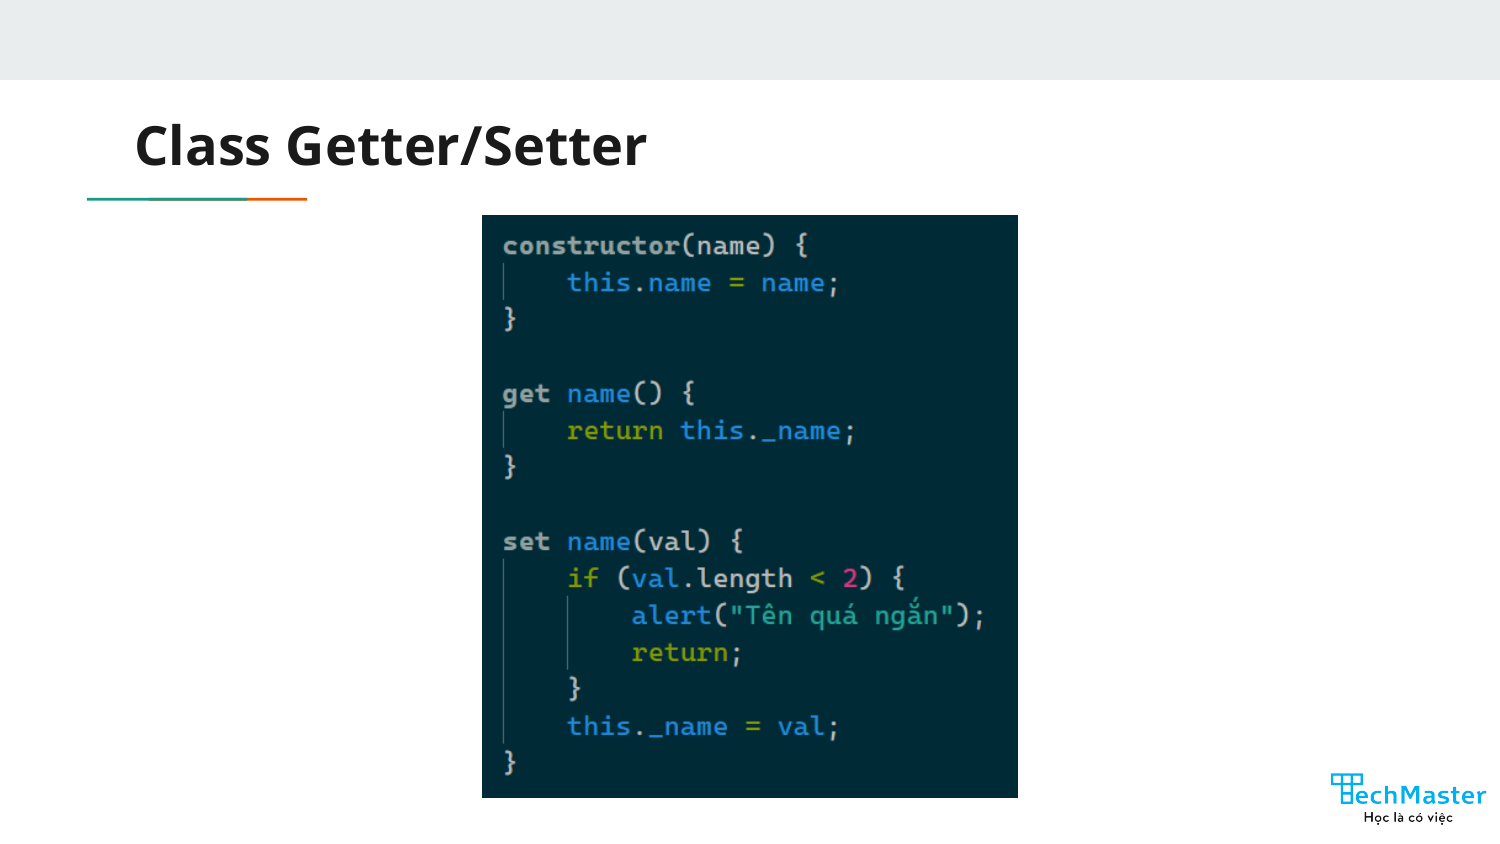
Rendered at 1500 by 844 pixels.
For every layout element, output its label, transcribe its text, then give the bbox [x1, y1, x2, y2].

picture [520, 389, 533, 402]
picture [778, 722, 792, 734]
picture [781, 611, 791, 624]
picture [585, 716, 597, 734]
picture [650, 648, 663, 661]
picture [698, 278, 710, 291]
picture [649, 605, 662, 623]
picture [812, 611, 824, 630]
picture [697, 568, 711, 587]
picture [794, 722, 809, 734]
picture [699, 528, 709, 553]
picture [827, 426, 840, 439]
picture [666, 611, 679, 623]
picture [568, 718, 581, 734]
picture [535, 384, 549, 402]
picture [649, 241, 663, 254]
picture [665, 278, 694, 291]
picture [568, 236, 581, 254]
picture [877, 611, 888, 624]
picture [909, 604, 922, 624]
picture [810, 572, 824, 584]
picture [503, 389, 517, 408]
picture [650, 381, 661, 405]
picture [778, 278, 792, 291]
picture [633, 574, 646, 586]
picture [617, 537, 629, 550]
picture [601, 278, 614, 291]
picture [610, 537, 614, 549]
picture [635, 381, 645, 405]
picture [764, 604, 775, 624]
picture [665, 643, 678, 661]
picture [844, 569, 857, 587]
picture [957, 602, 968, 627]
picture [584, 568, 598, 587]
picture [650, 278, 662, 291]
picture [716, 602, 727, 627]
picture [810, 716, 824, 734]
picture [794, 426, 824, 439]
picture [569, 537, 581, 549]
picture [811, 278, 824, 291]
picture [567, 426, 582, 439]
picture [779, 426, 791, 439]
picture [504, 241, 517, 254]
picture [684, 233, 693, 257]
picture [600, 421, 613, 439]
picture [730, 574, 743, 587]
picture [684, 381, 693, 405]
picture [601, 537, 608, 549]
picture [683, 611, 696, 623]
picture [698, 241, 711, 254]
picture [716, 426, 727, 439]
picture [714, 722, 726, 734]
picture [828, 611, 841, 624]
picture [666, 722, 678, 734]
picture [732, 528, 742, 553]
picture [585, 389, 598, 402]
picture [520, 241, 533, 254]
picture [861, 565, 871, 590]
picture [893, 611, 904, 630]
picture [617, 389, 629, 402]
picture [649, 537, 663, 550]
picture [681, 531, 695, 550]
picture [554, 241, 565, 254]
picture [633, 611, 646, 623]
picture [714, 241, 760, 254]
picture [714, 574, 727, 587]
picture [635, 528, 645, 553]
title Class Getter/Setter [119, 95, 1381, 184]
picture [505, 750, 516, 775]
picture [977, 621, 982, 630]
picture [926, 611, 937, 624]
picture [601, 722, 614, 734]
picture [681, 422, 694, 439]
picture [505, 454, 516, 479]
picture [619, 565, 629, 590]
picture [797, 233, 807, 258]
picture [682, 648, 727, 661]
picture [665, 537, 680, 550]
picture [697, 607, 710, 623]
picture [584, 241, 599, 254]
picture [617, 236, 647, 254]
picture [1329, 754, 1488, 844]
picture [585, 537, 598, 550]
picture [602, 241, 615, 254]
picture [570, 676, 580, 701]
picture [568, 274, 581, 291]
picture [585, 426, 597, 439]
picture [746, 606, 760, 624]
picture [505, 307, 516, 332]
picture [665, 241, 680, 254]
picture [601, 389, 614, 401]
picture [665, 568, 678, 586]
picture [781, 568, 792, 587]
picture [762, 569, 776, 587]
picture [569, 568, 582, 587]
picture [650, 426, 663, 439]
picture [618, 278, 629, 291]
picture [847, 436, 852, 445]
picture [617, 426, 647, 439]
picture [504, 537, 517, 550]
picture [698, 420, 711, 439]
picture [794, 278, 808, 291]
picture [535, 532, 549, 550]
picture [893, 565, 904, 590]
picture [633, 648, 647, 661]
picture [731, 426, 742, 439]
picture [618, 722, 629, 734]
picture [585, 272, 597, 291]
picture [537, 241, 549, 254]
picture [520, 537, 533, 550]
picture [649, 574, 664, 586]
picture [763, 278, 775, 291]
picture [746, 574, 759, 593]
picture [765, 233, 773, 257]
picture [734, 658, 739, 667]
picture [681, 722, 710, 734]
picture [844, 611, 857, 624]
picture [944, 606, 951, 614]
picture [569, 389, 581, 402]
